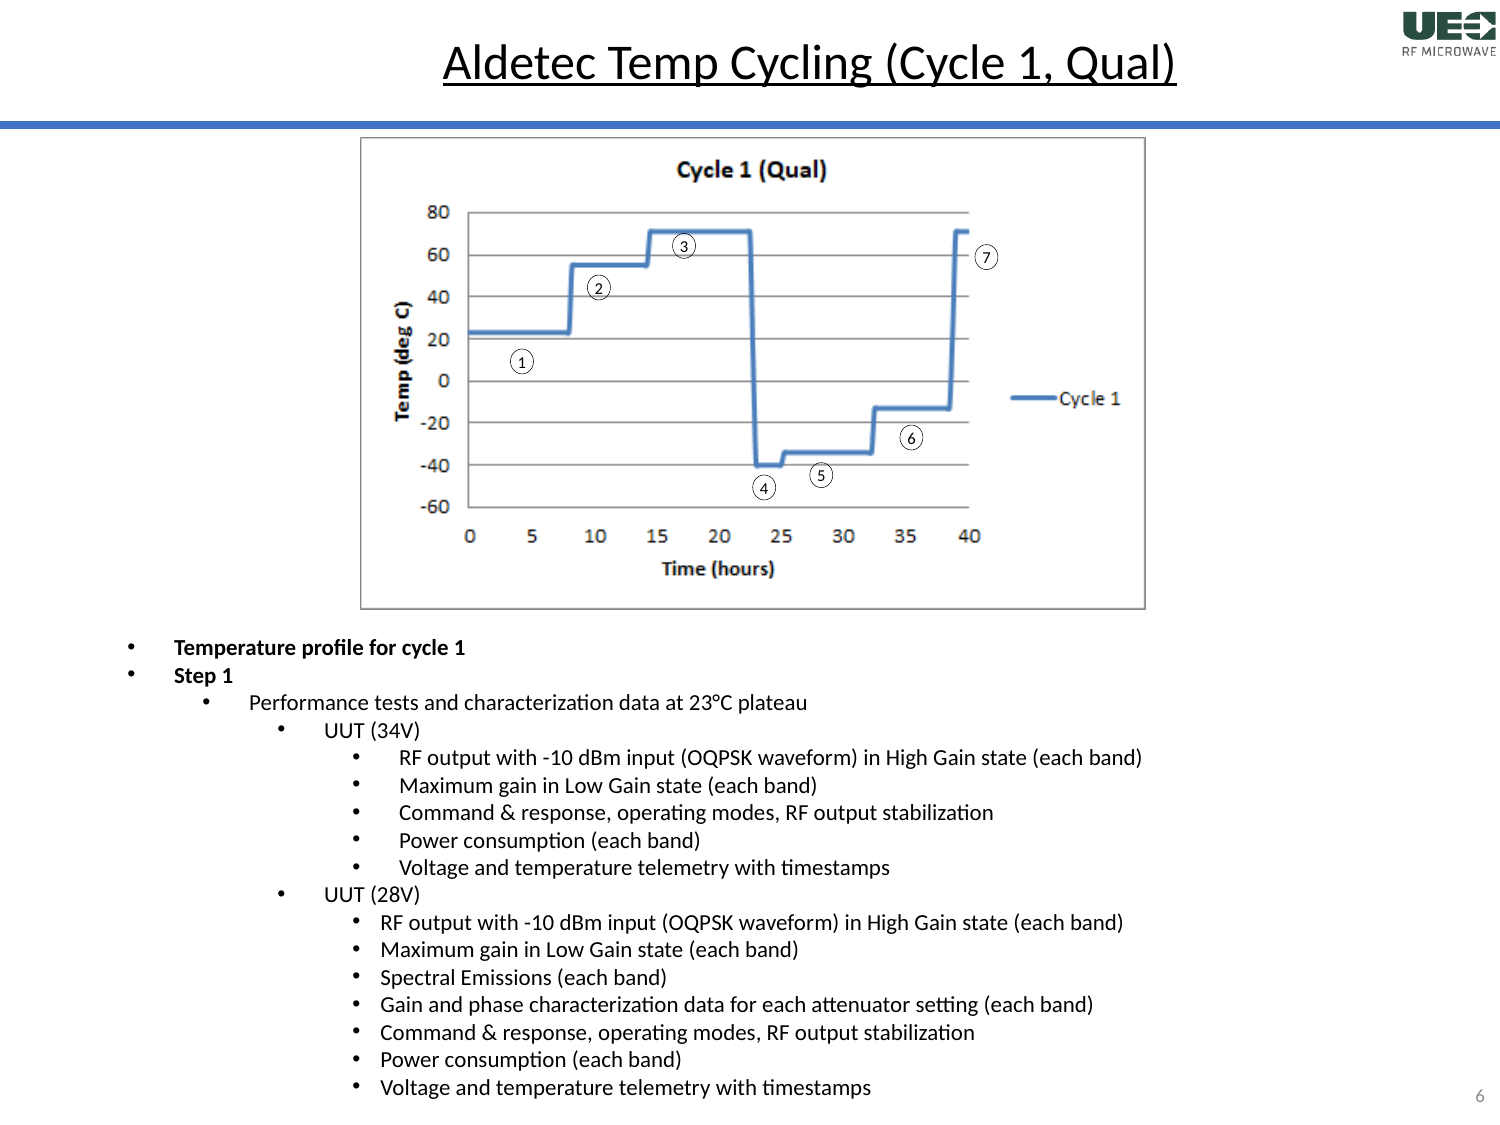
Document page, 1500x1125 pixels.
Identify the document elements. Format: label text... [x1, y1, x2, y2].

picture [1396, 2, 1500, 60]
text_box Aldetec Temp Cycling (Cycle 1, Qual) [209, 22, 1410, 98]
picture [360, 137, 1146, 610]
text_box Temperature profile for cycle 1 Step 1 Performance tests and characterization data at 23°C plateau UUT (34V) RF output with -10 dBm input (OQPSK waveform) in High Gain state (each band) Maximum gain in Low Gain state (each band) Command & response, operating modes, RF output stabilization Power consumption (each band) Voltage and temperature telemetry with timestamps UUT (28V) RF output with -10 dBm input (OQPSK waveform) in High Gain state (each band) Maximum gain in Low Gain state (each band) Spectral Emissions (each band) Gain and phase characterization data for each attenuator setting (each band) Command & response, operating modes, RF output stabilization Power consumption (each band) Voltage and temperature telemetry with timestamps [112, 625, 1475, 1125]
slide_number 6 [1475, 1065, 1500, 1125]
